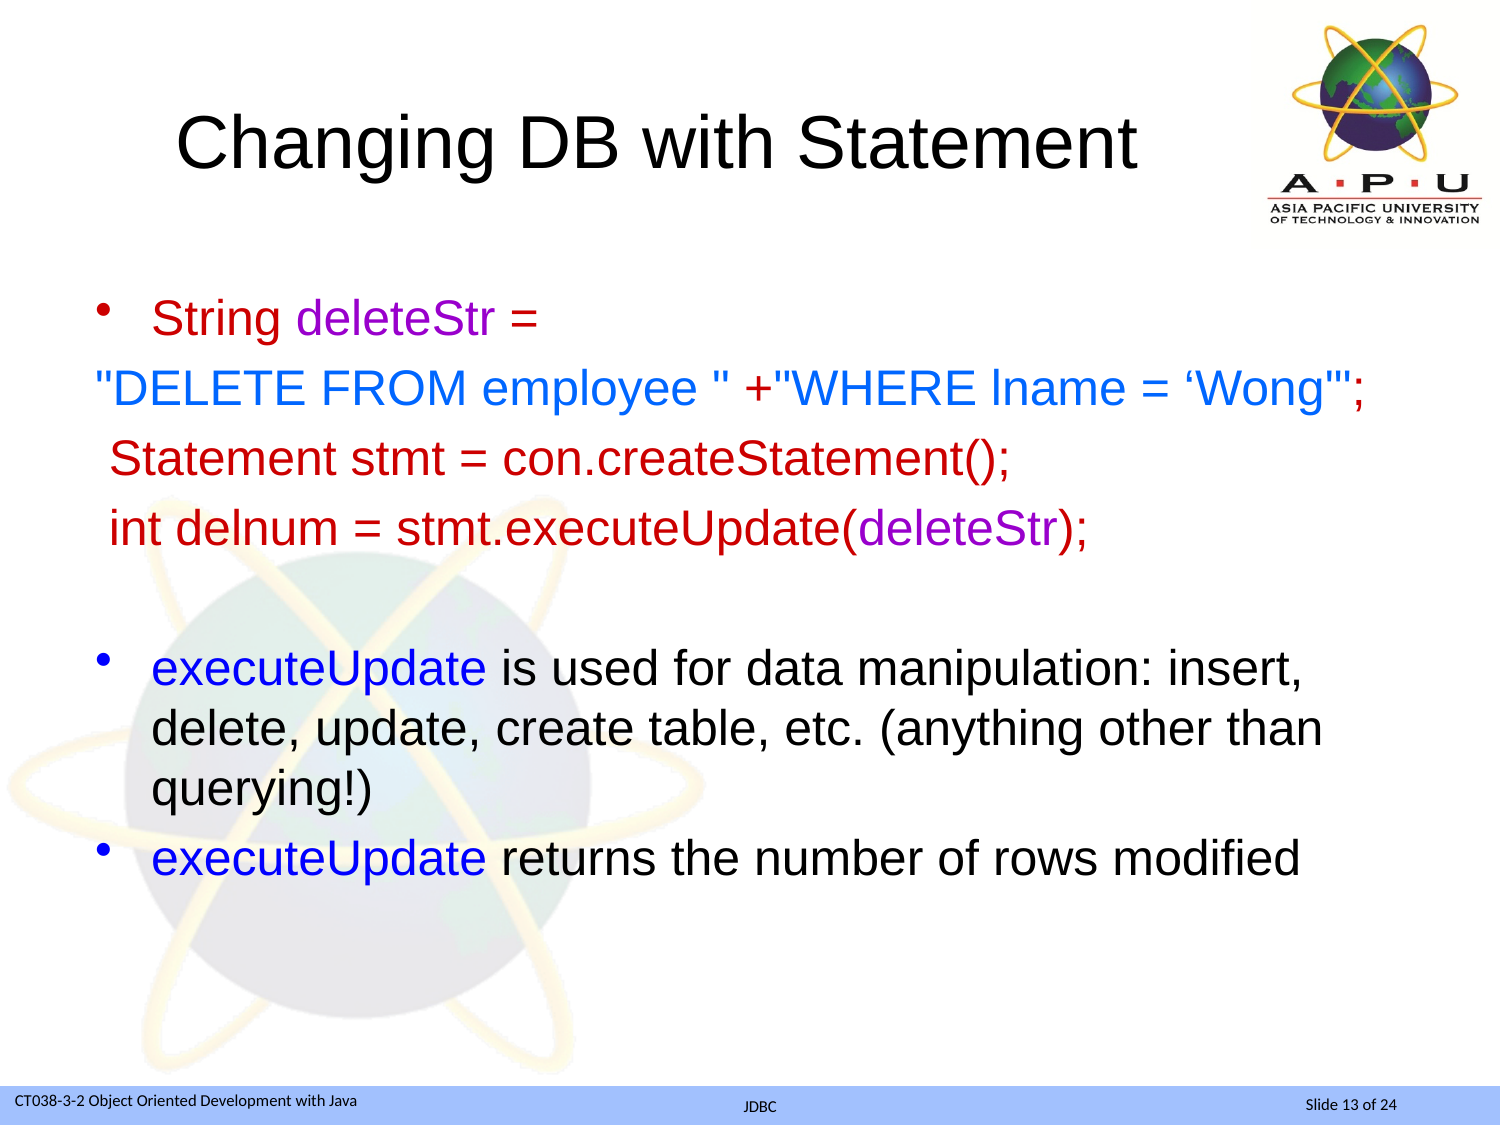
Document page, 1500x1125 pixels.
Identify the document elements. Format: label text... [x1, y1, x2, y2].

title Changing DB with Statement [79, 45, 1235, 233]
list String deleteStr = "DELETE FROM employee " +"WHERE lname = ‘Wong'"; Statement stmt = con.createStatement(); int delnum = stmt.executeUpdate(deleteStr); executeUpdate is used for data manipulation: insert, delete, update, create table, etc. (anything other than querying!) executeUpdate returns the number of rows modified [79, 278, 1430, 1021]
picture [1251, 0, 1500, 249]
